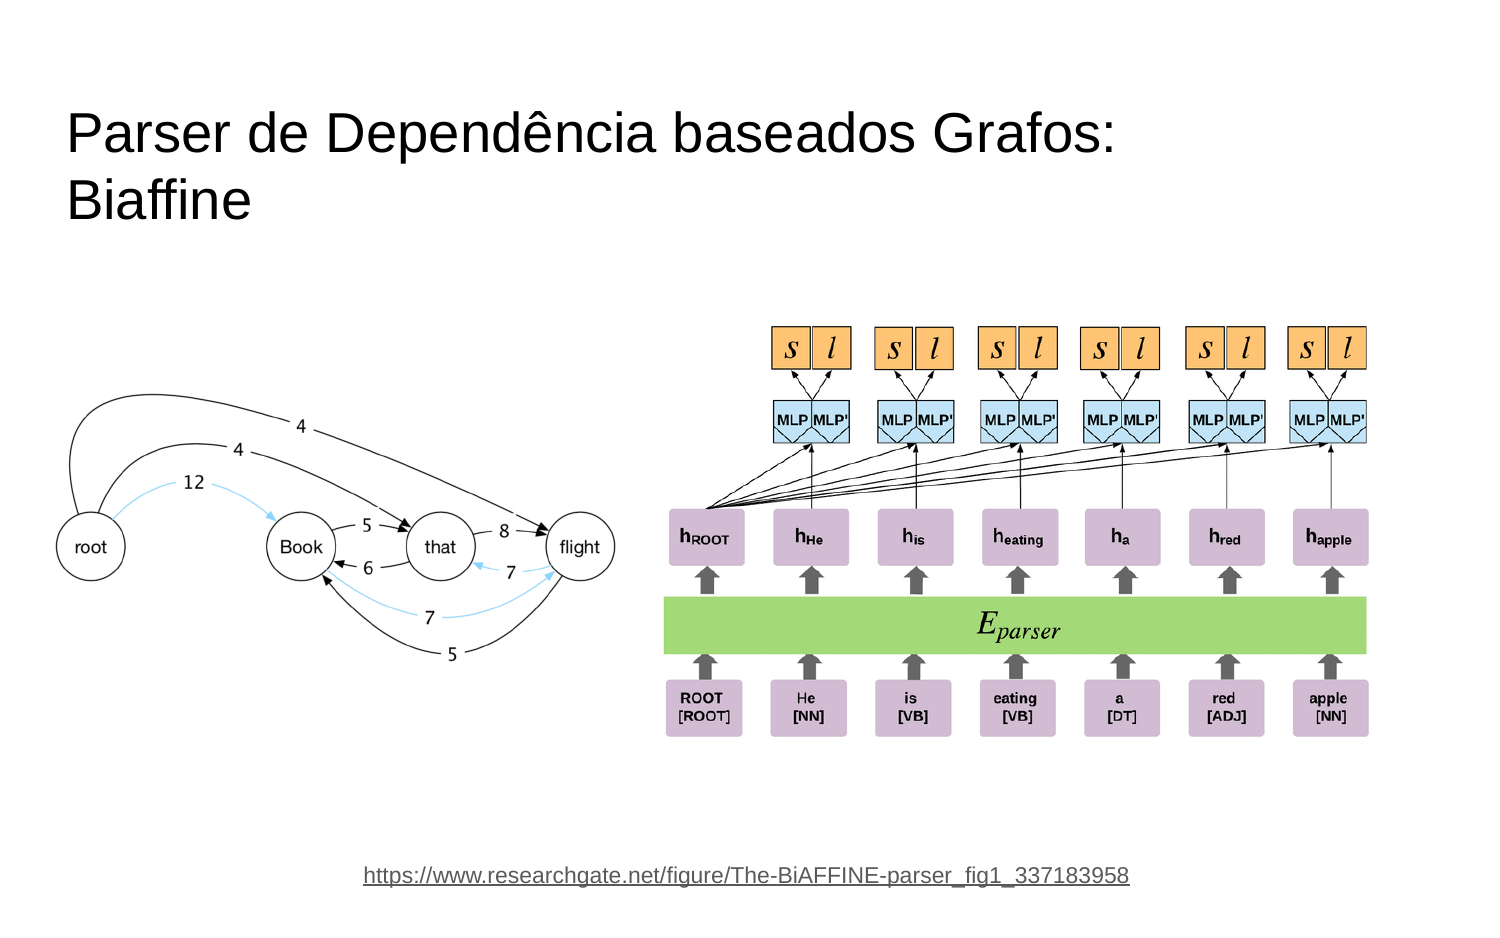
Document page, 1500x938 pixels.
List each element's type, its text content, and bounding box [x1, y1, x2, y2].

picture [644, 307, 1388, 756]
title Parser de Dependência baseados Grafos: Biaffine [51, 81, 1449, 186]
picture [50, 378, 620, 685]
list https://www.researchgate.net/figure/The-BiAFFINE-parser_fig1_337183958 [51, 841, 1449, 910]
